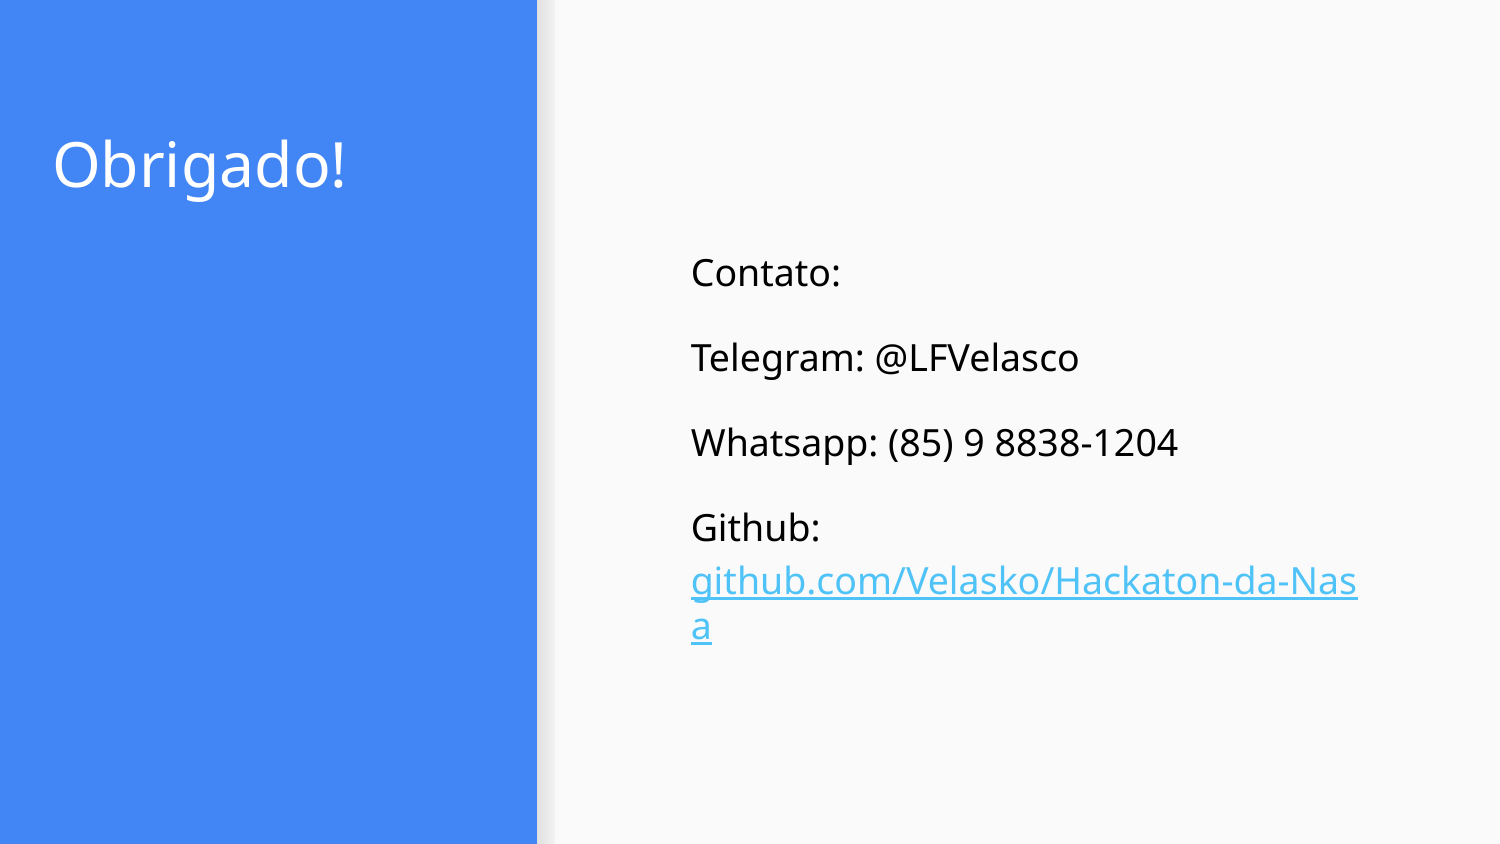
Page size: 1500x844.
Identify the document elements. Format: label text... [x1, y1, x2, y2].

list Contato: Telegram: @LFVelasco Whatsapp: (85) 9 8838-1204 Github: github.com/Velasko/Hackaton-da-Nasa [675, 227, 1379, 740]
title Obrigado! [37, 58, 498, 216]
